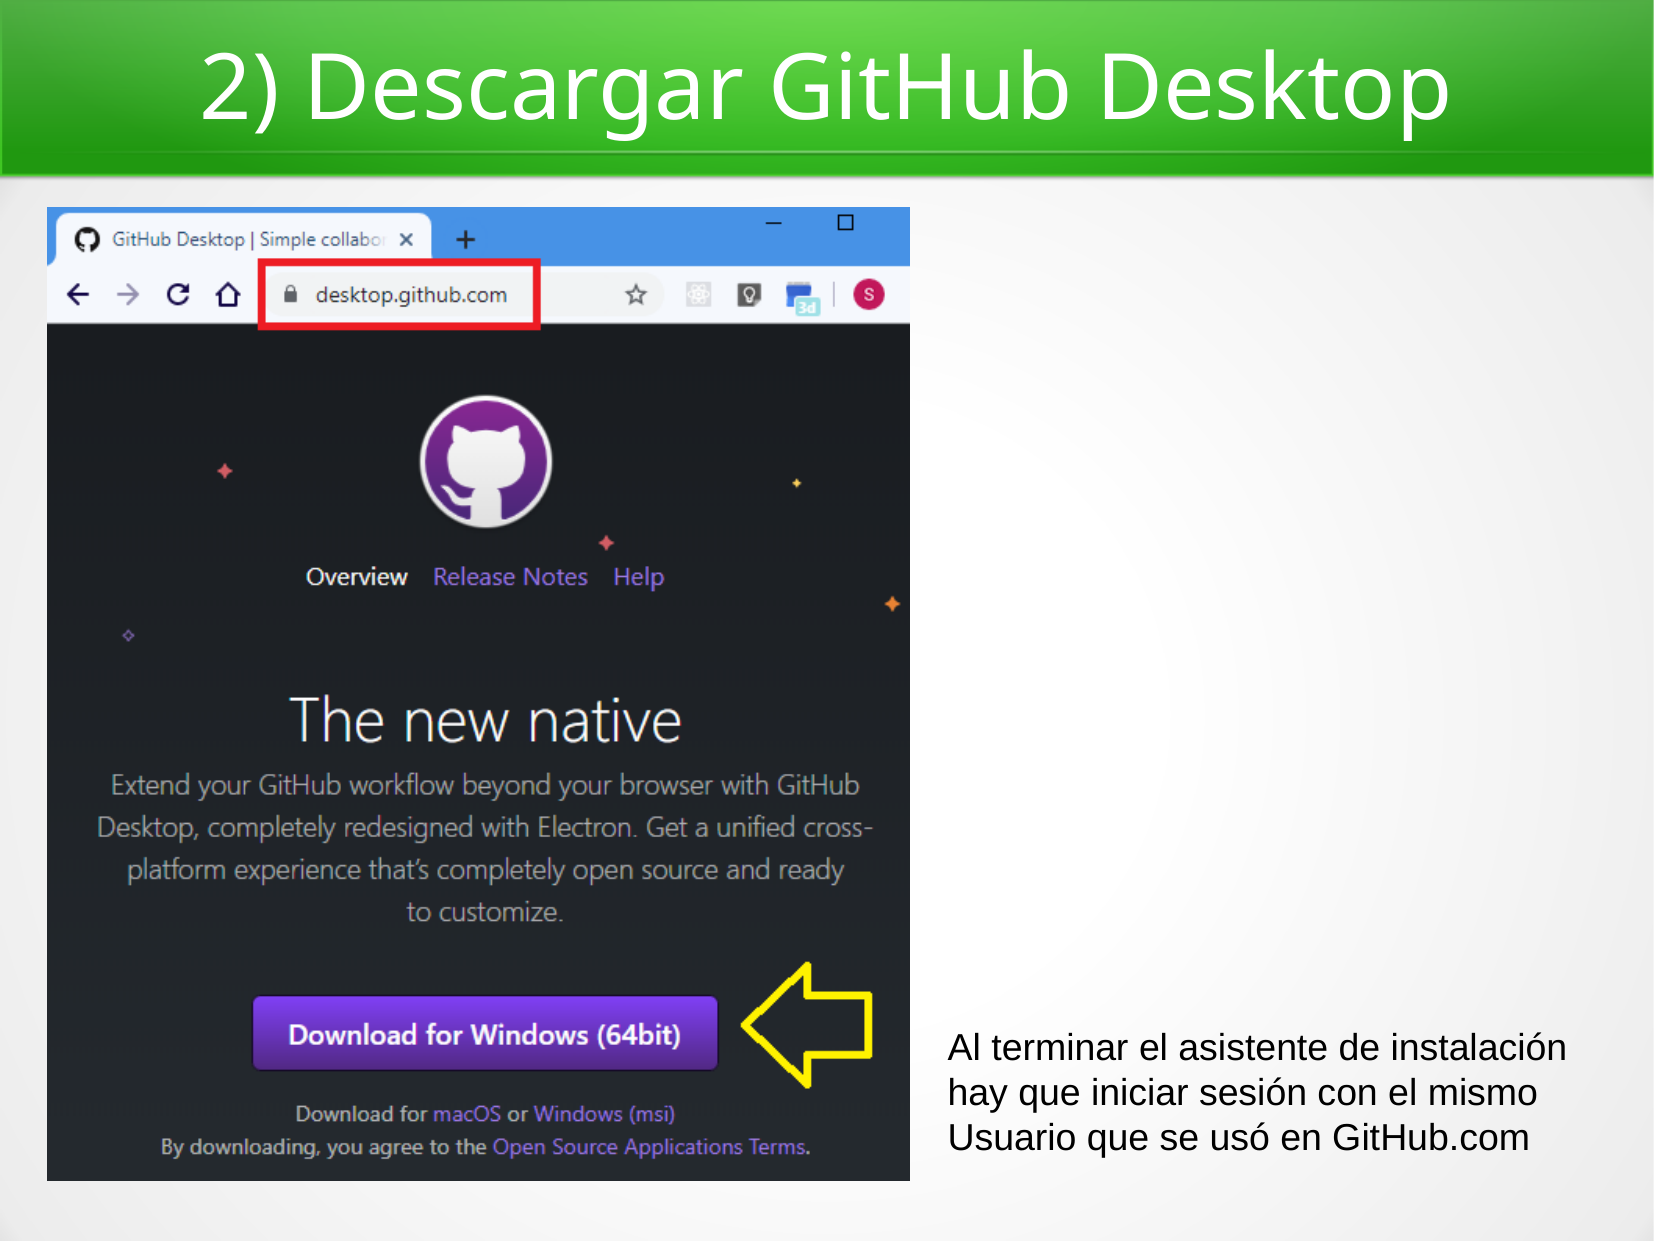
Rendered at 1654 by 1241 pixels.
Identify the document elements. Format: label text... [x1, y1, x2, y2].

text_box 2) Descargar GitHub Desktop [82, 11, 1571, 154]
picture [0, 0, 1654, 1241]
text_box Al terminar el asistente de instalación hay que iniciar sesión con el mismo Usuario que se usó en GitHub.com [933, 1015, 1595, 1166]
